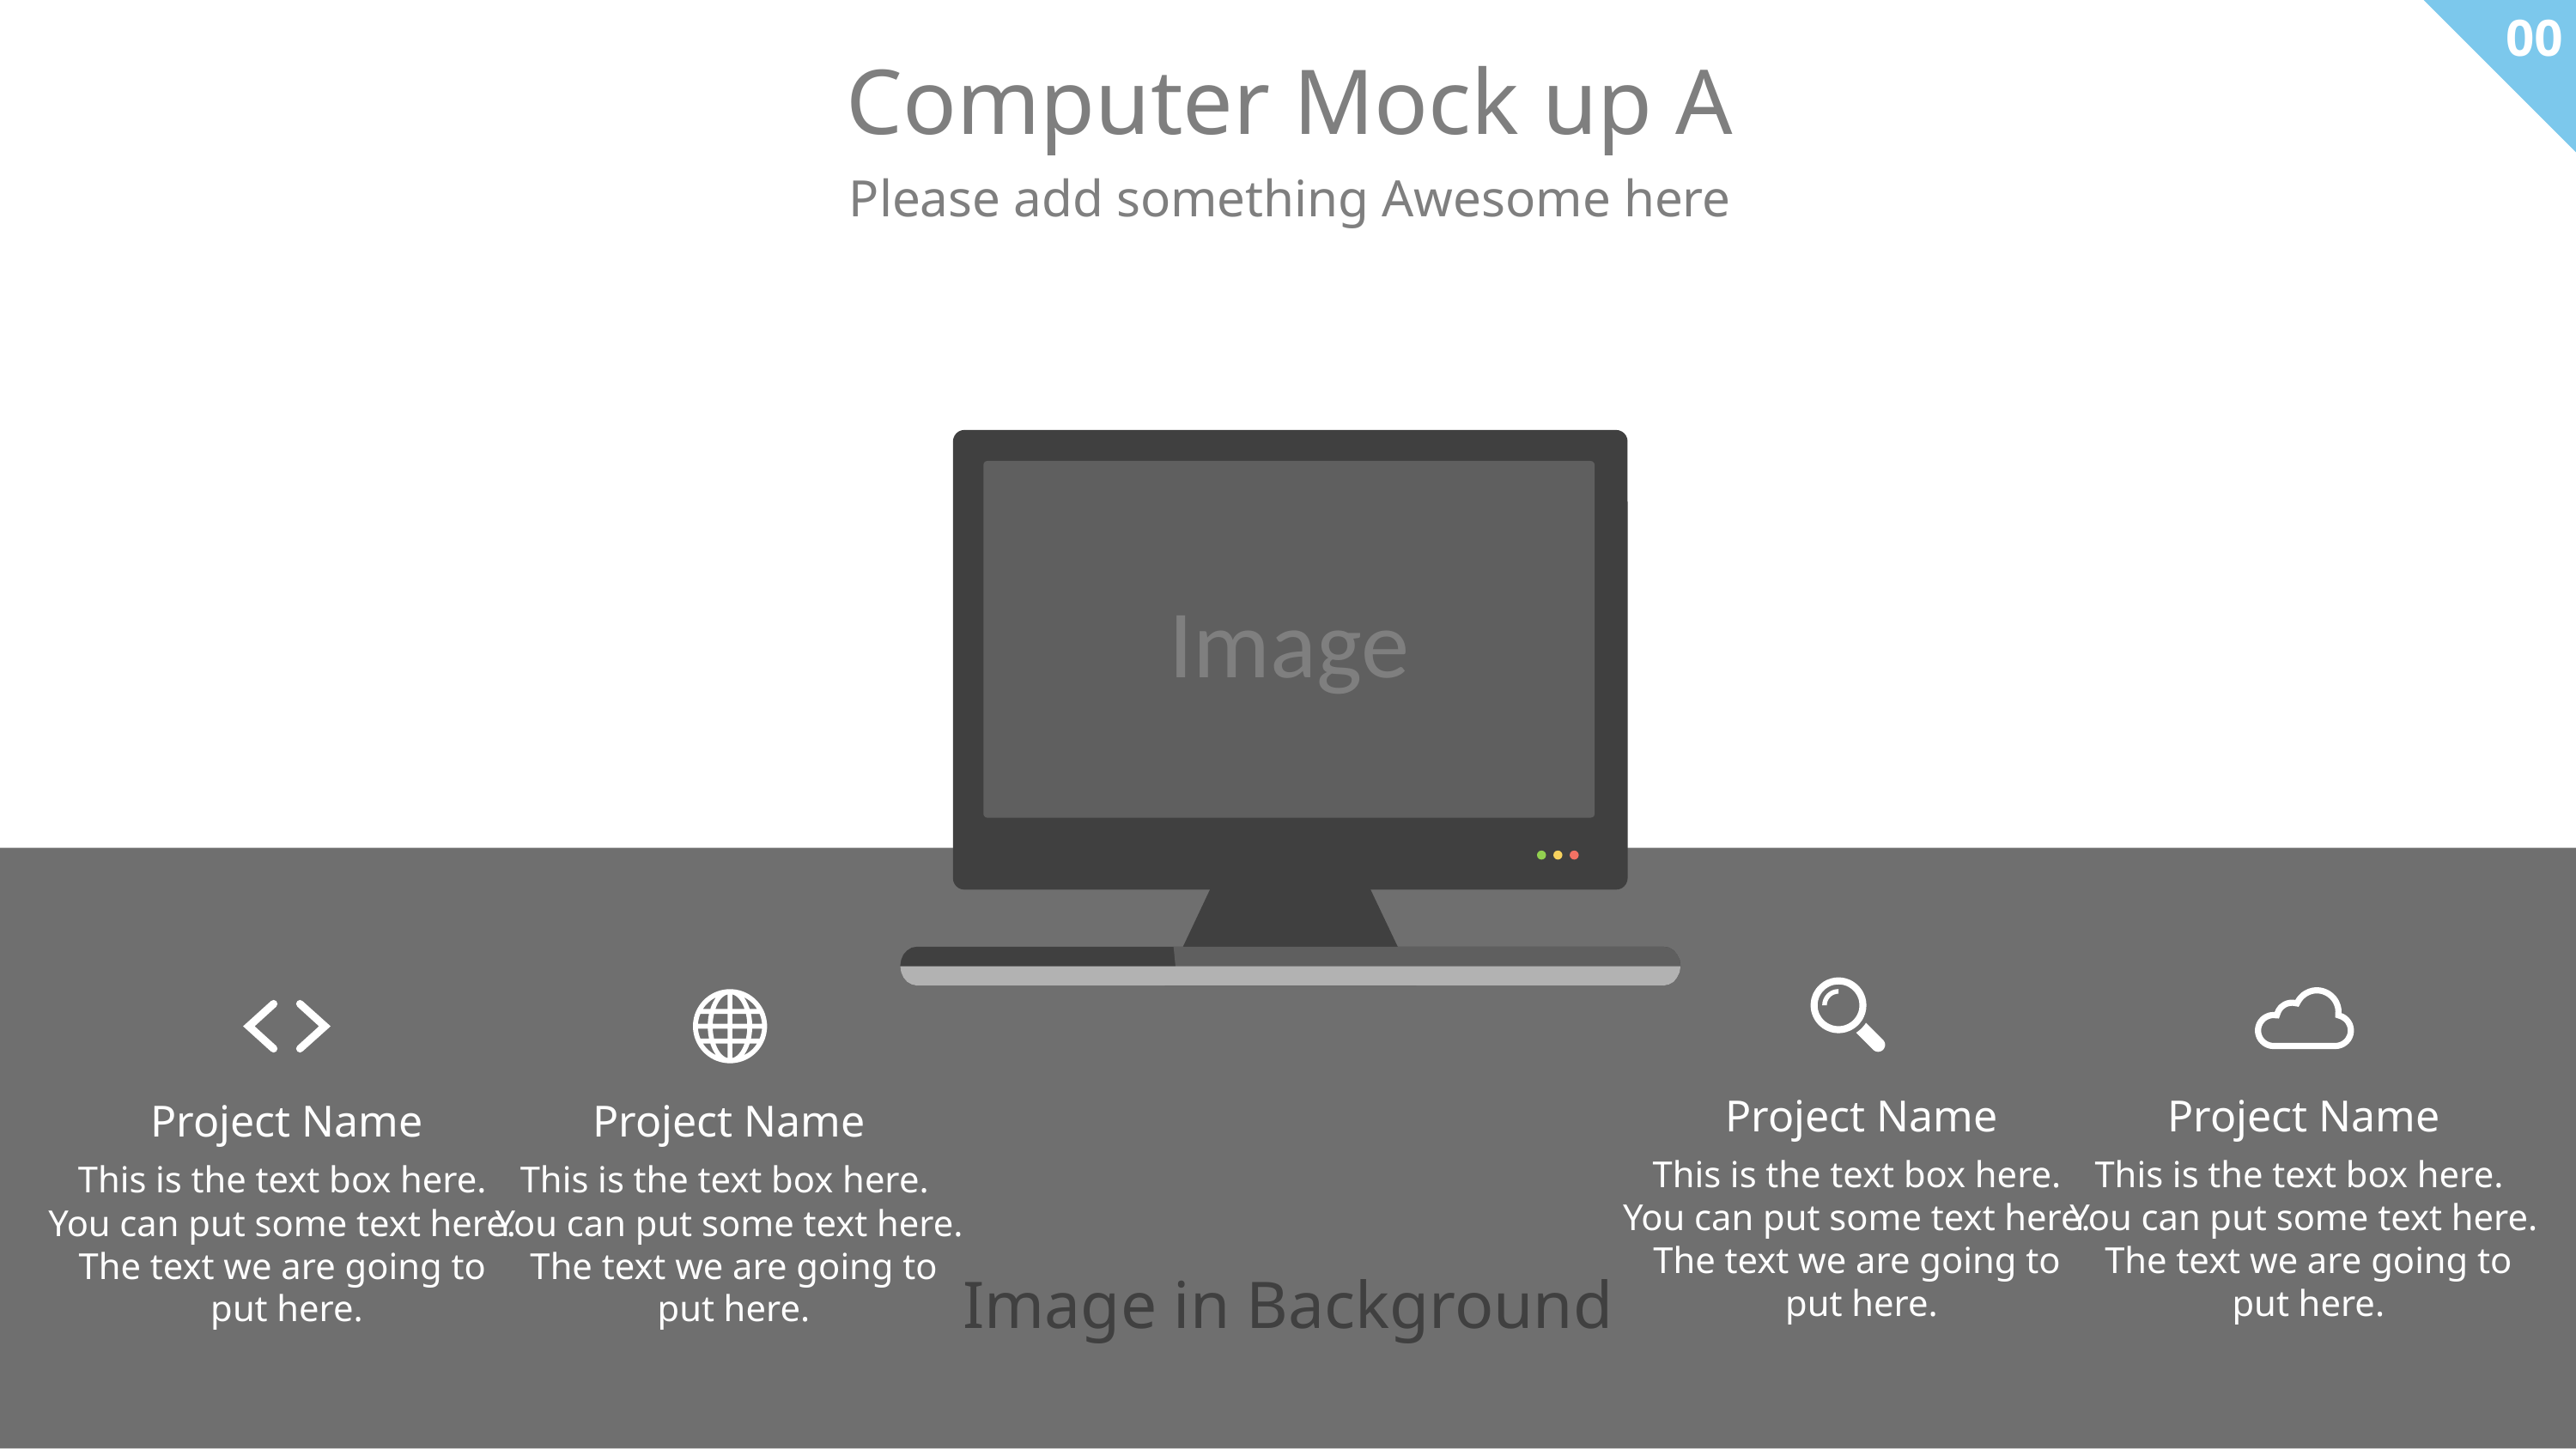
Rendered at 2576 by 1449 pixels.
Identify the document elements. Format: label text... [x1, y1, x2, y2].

text_box Computer Mock up A [833, 39, 1747, 160]
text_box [2041, 1082, 2567, 1332]
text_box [466, 1088, 992, 1337]
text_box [900, 429, 1681, 986]
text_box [1810, 977, 1886, 1052]
text_box [295, 999, 331, 1053]
text_box Please add something Awesome here [835, 160, 1744, 233]
text_box [2255, 987, 2354, 1050]
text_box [1599, 1082, 2041, 1332]
text_box [243, 999, 278, 1053]
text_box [2423, 0, 2576, 153]
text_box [24, 1088, 466, 1337]
text_box [693, 989, 768, 1064]
text_box Image in Background [0, 846, 2576, 1449]
